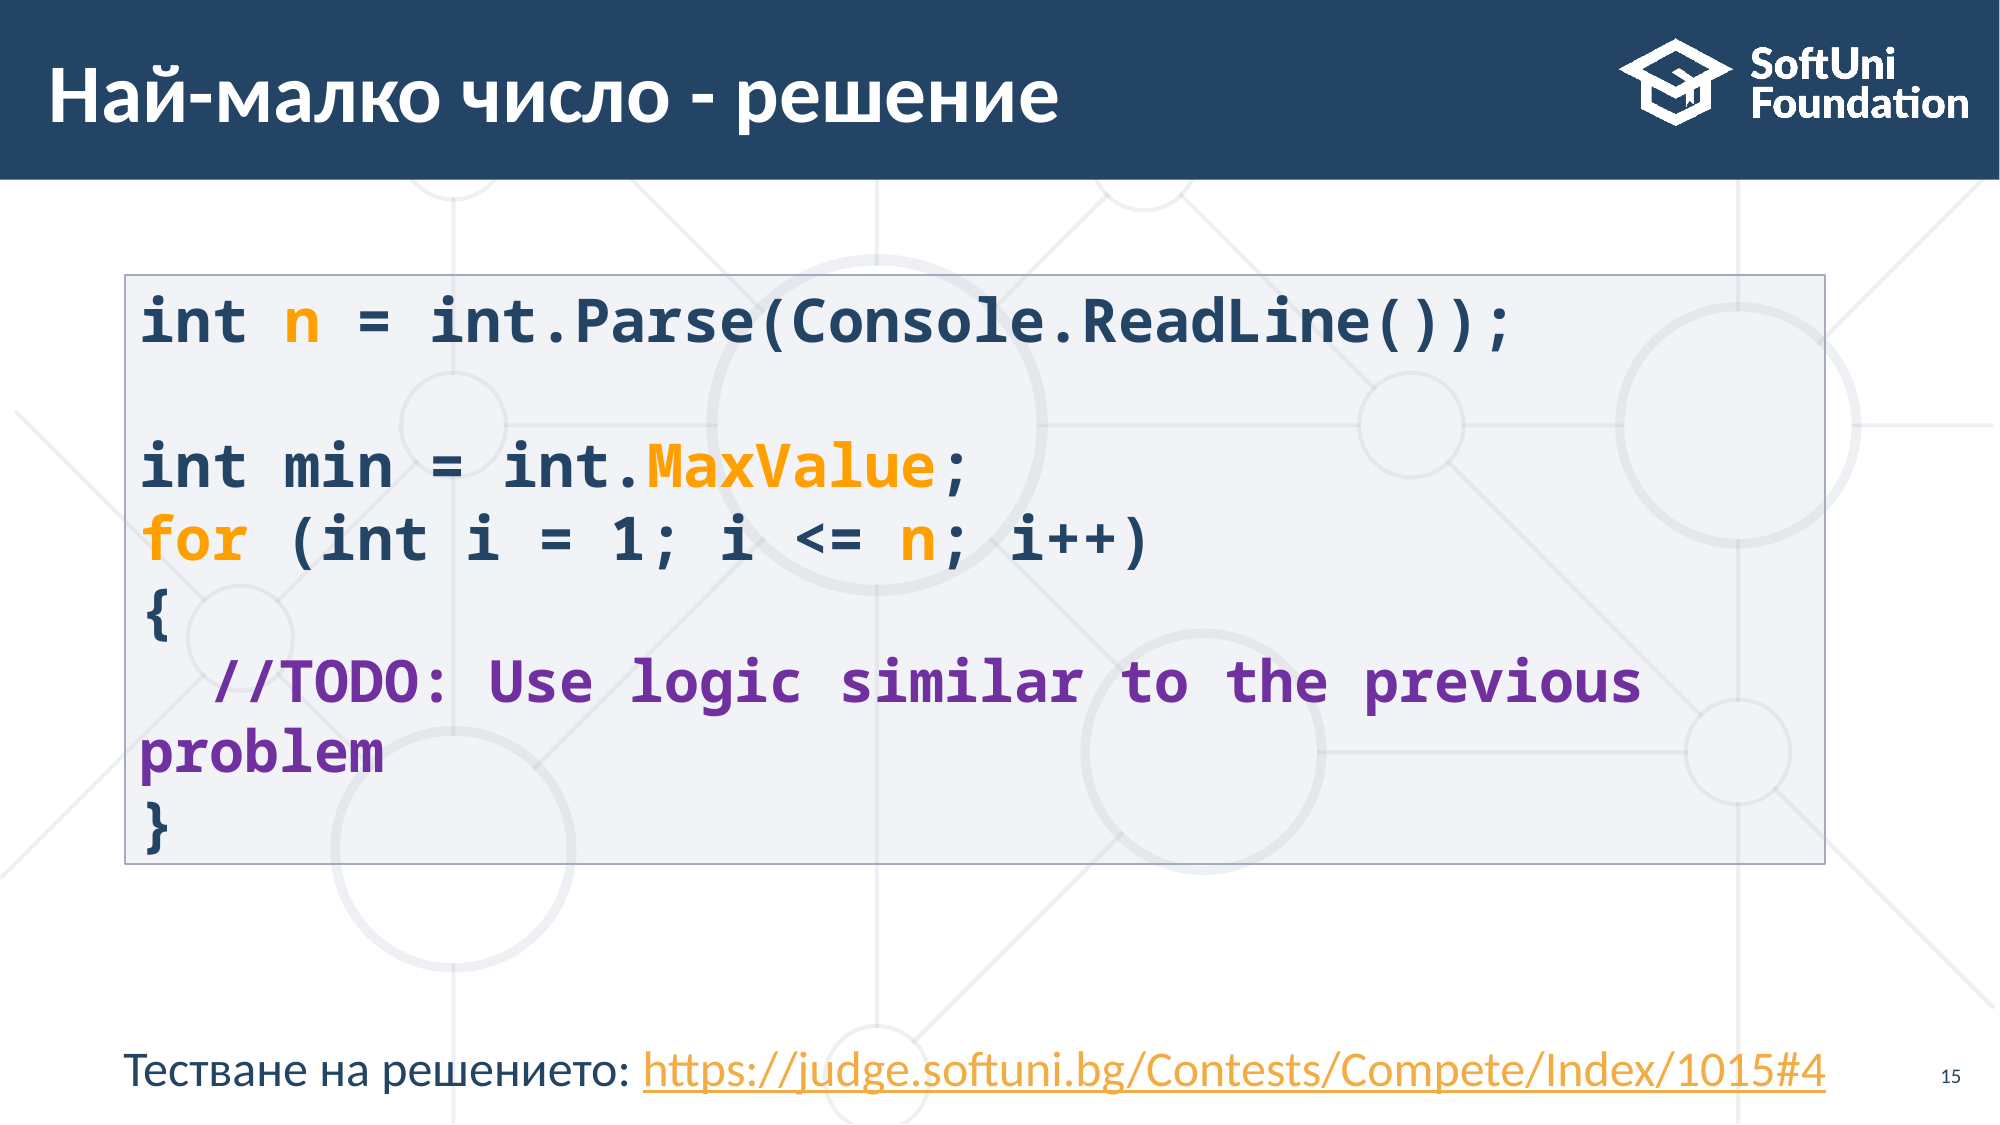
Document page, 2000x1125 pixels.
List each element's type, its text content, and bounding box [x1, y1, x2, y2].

picture [1618, 38, 1968, 126]
slide_number 15 [1896, 1049, 1968, 1101]
text_box Тестване на решението: https://judge.softuni.bg/Contests/Compete/Index/1015#4 [99, 1029, 1850, 1104]
text_box int n = int.Parse(Console.ReadLine()); int min = int.MaxValue; for (int i = 1; i <= n; i++) { //TODO: Use logic similar to the previous problem } [124, 274, 1825, 865]
title Най-малко число - решение [31, 16, 1591, 162]
